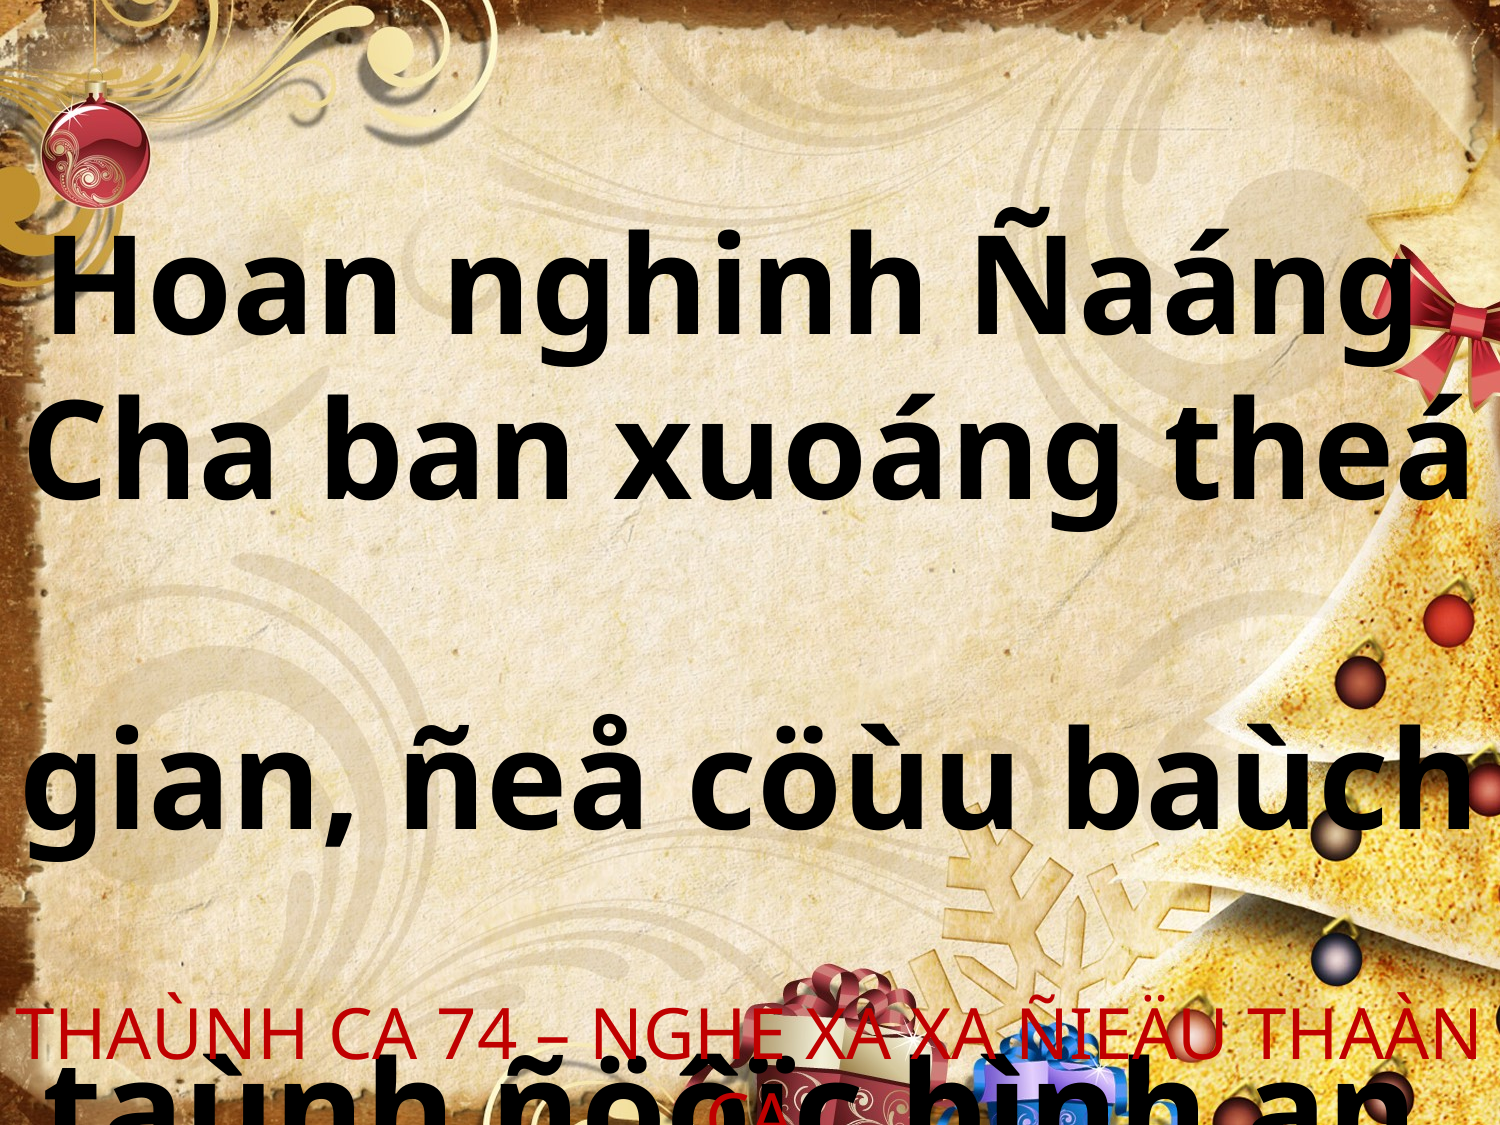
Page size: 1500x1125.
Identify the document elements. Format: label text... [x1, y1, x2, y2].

picture [0, 0, 1500, 189]
text_box THAÙNH CA 74 – NGHE XA XA ÑIEÄU THAÀN CA [0, 981, 1500, 1125]
text_box Hoan nghinh Ñaáng Cha ban xuoáng theá gian, ñeå cöùu baùch taùnh ñöôïc bình an. [0, 189, 1500, 981]
